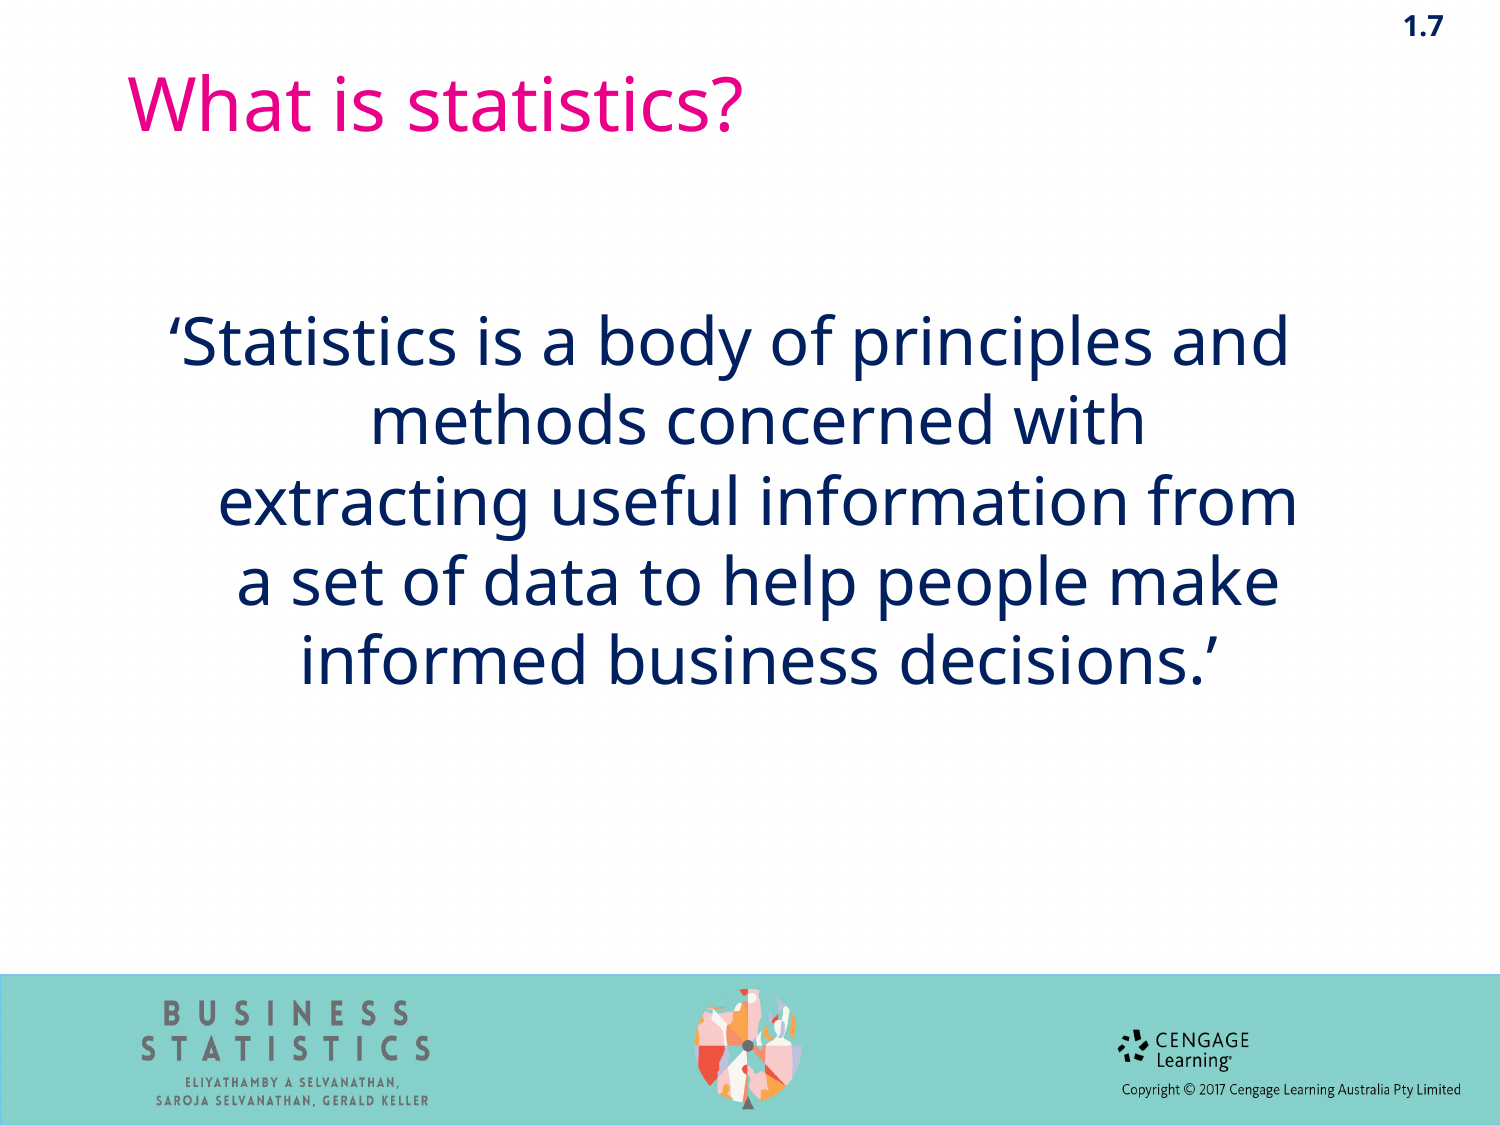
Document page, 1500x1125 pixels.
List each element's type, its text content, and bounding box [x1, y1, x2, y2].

text_box 1.7 [1387, 0, 1500, 60]
list ‘Statistics is a body of principles and methods concerned with extracting useful information from a set of data to help people make informed business decisions.’ [141, 290, 1321, 967]
title What is statistics? [112, 31, 1388, 173]
picture [0, 0, 1500, 1125]
